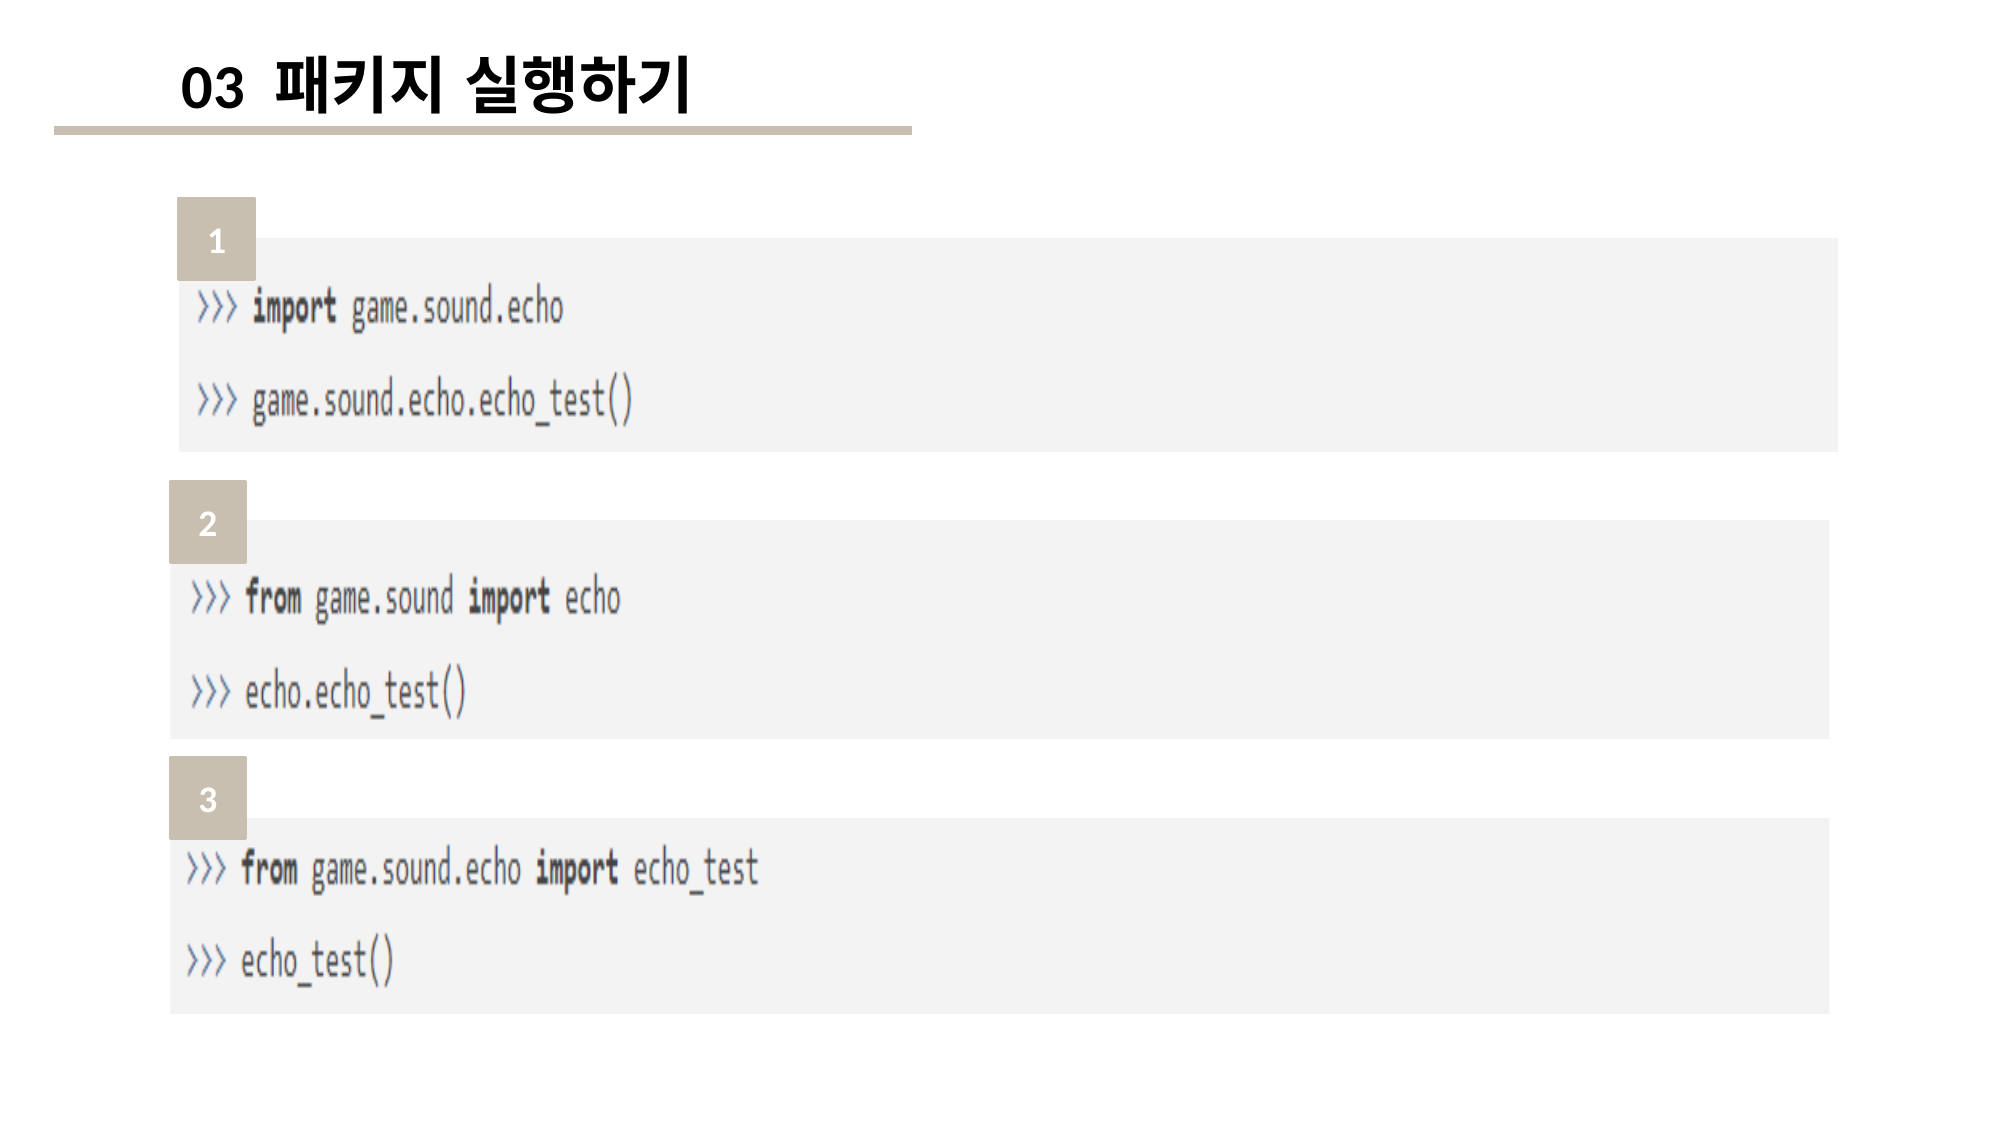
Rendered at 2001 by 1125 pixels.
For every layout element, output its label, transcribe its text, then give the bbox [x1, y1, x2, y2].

text_box 03 패키지 실행하기 [54, 36, 822, 129]
picture [169, 818, 1831, 1014]
text_box 2 [169, 480, 247, 519]
picture [169, 519, 1831, 740]
text_box 3 [169, 756, 247, 818]
picture [178, 238, 1839, 453]
text_box 1 [177, 197, 256, 239]
